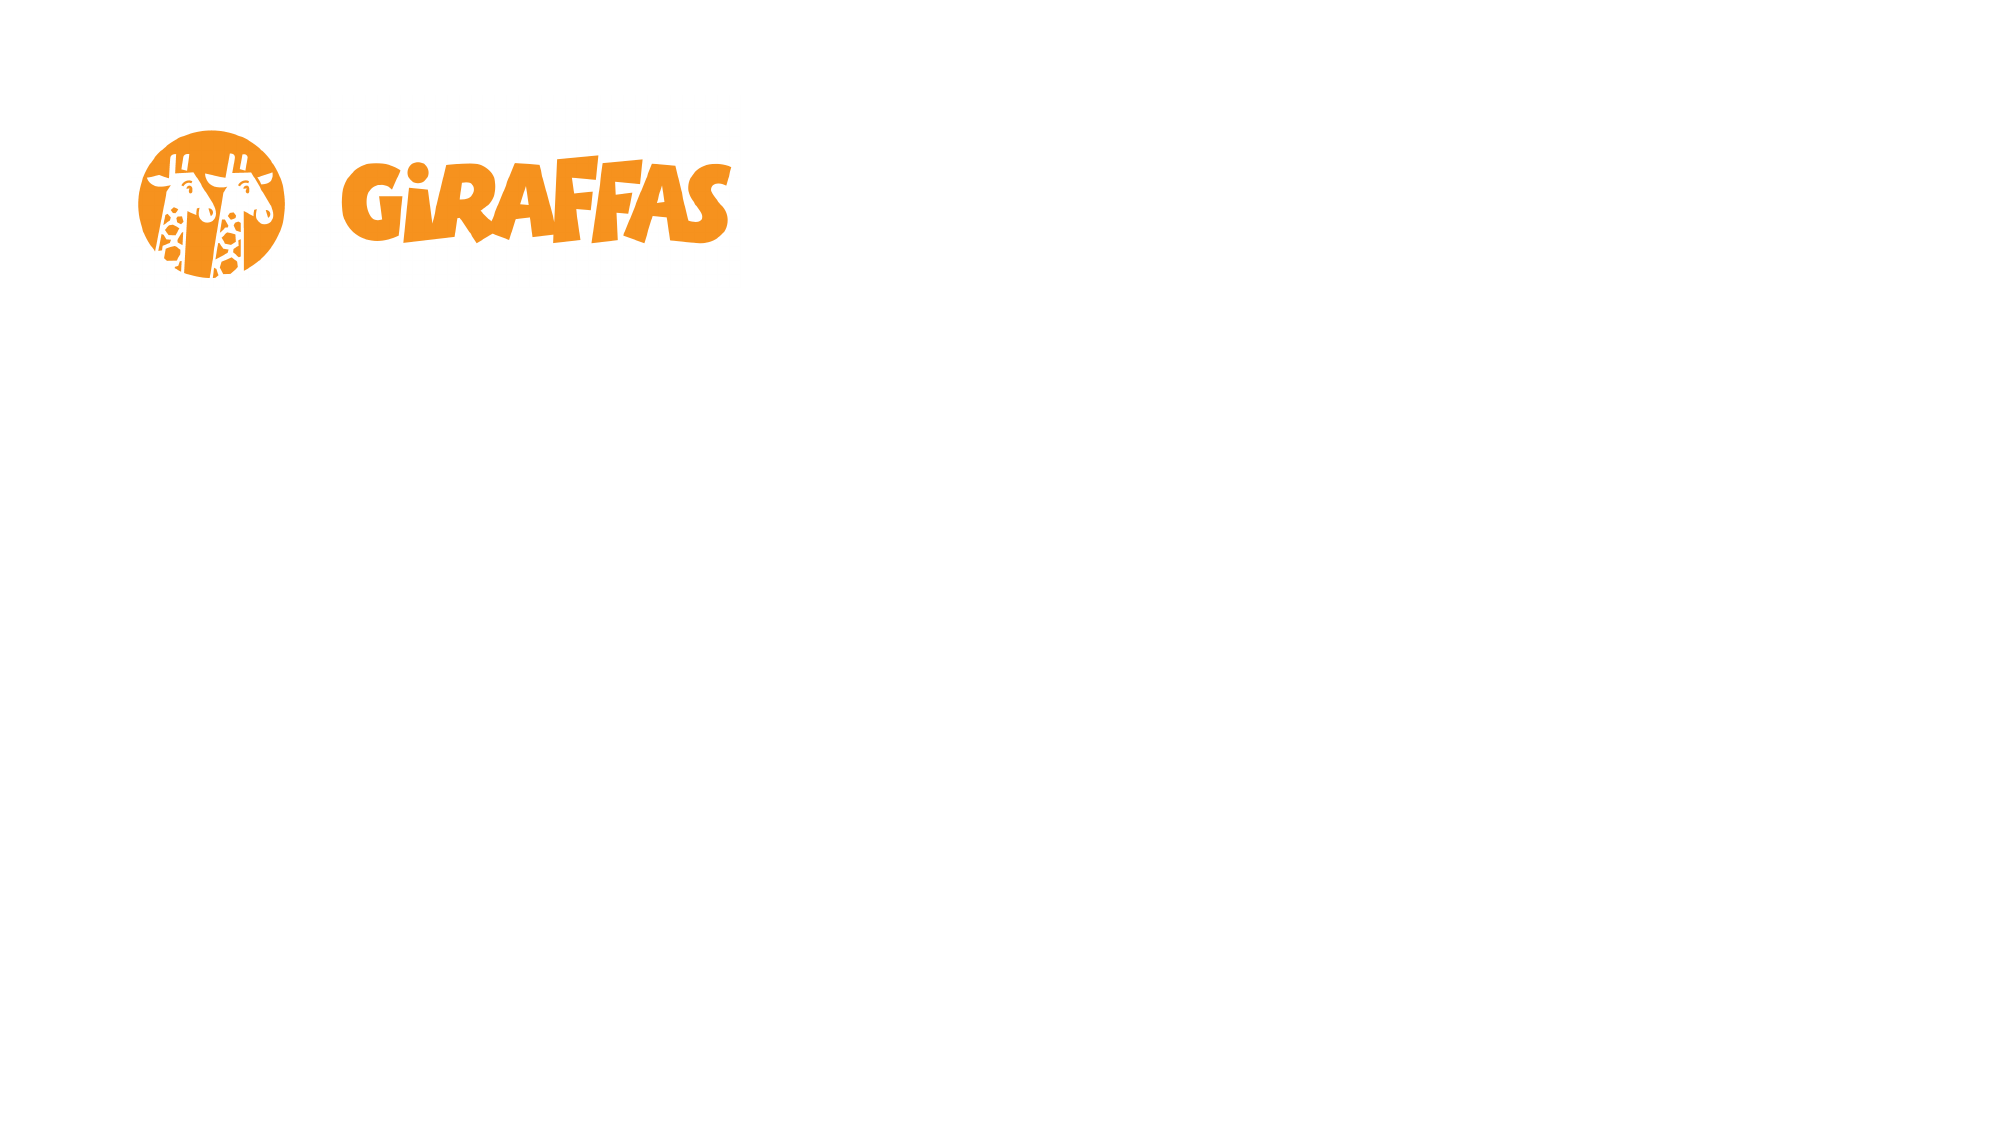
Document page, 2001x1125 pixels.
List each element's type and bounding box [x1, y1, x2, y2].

picture [131, 95, 741, 288]
